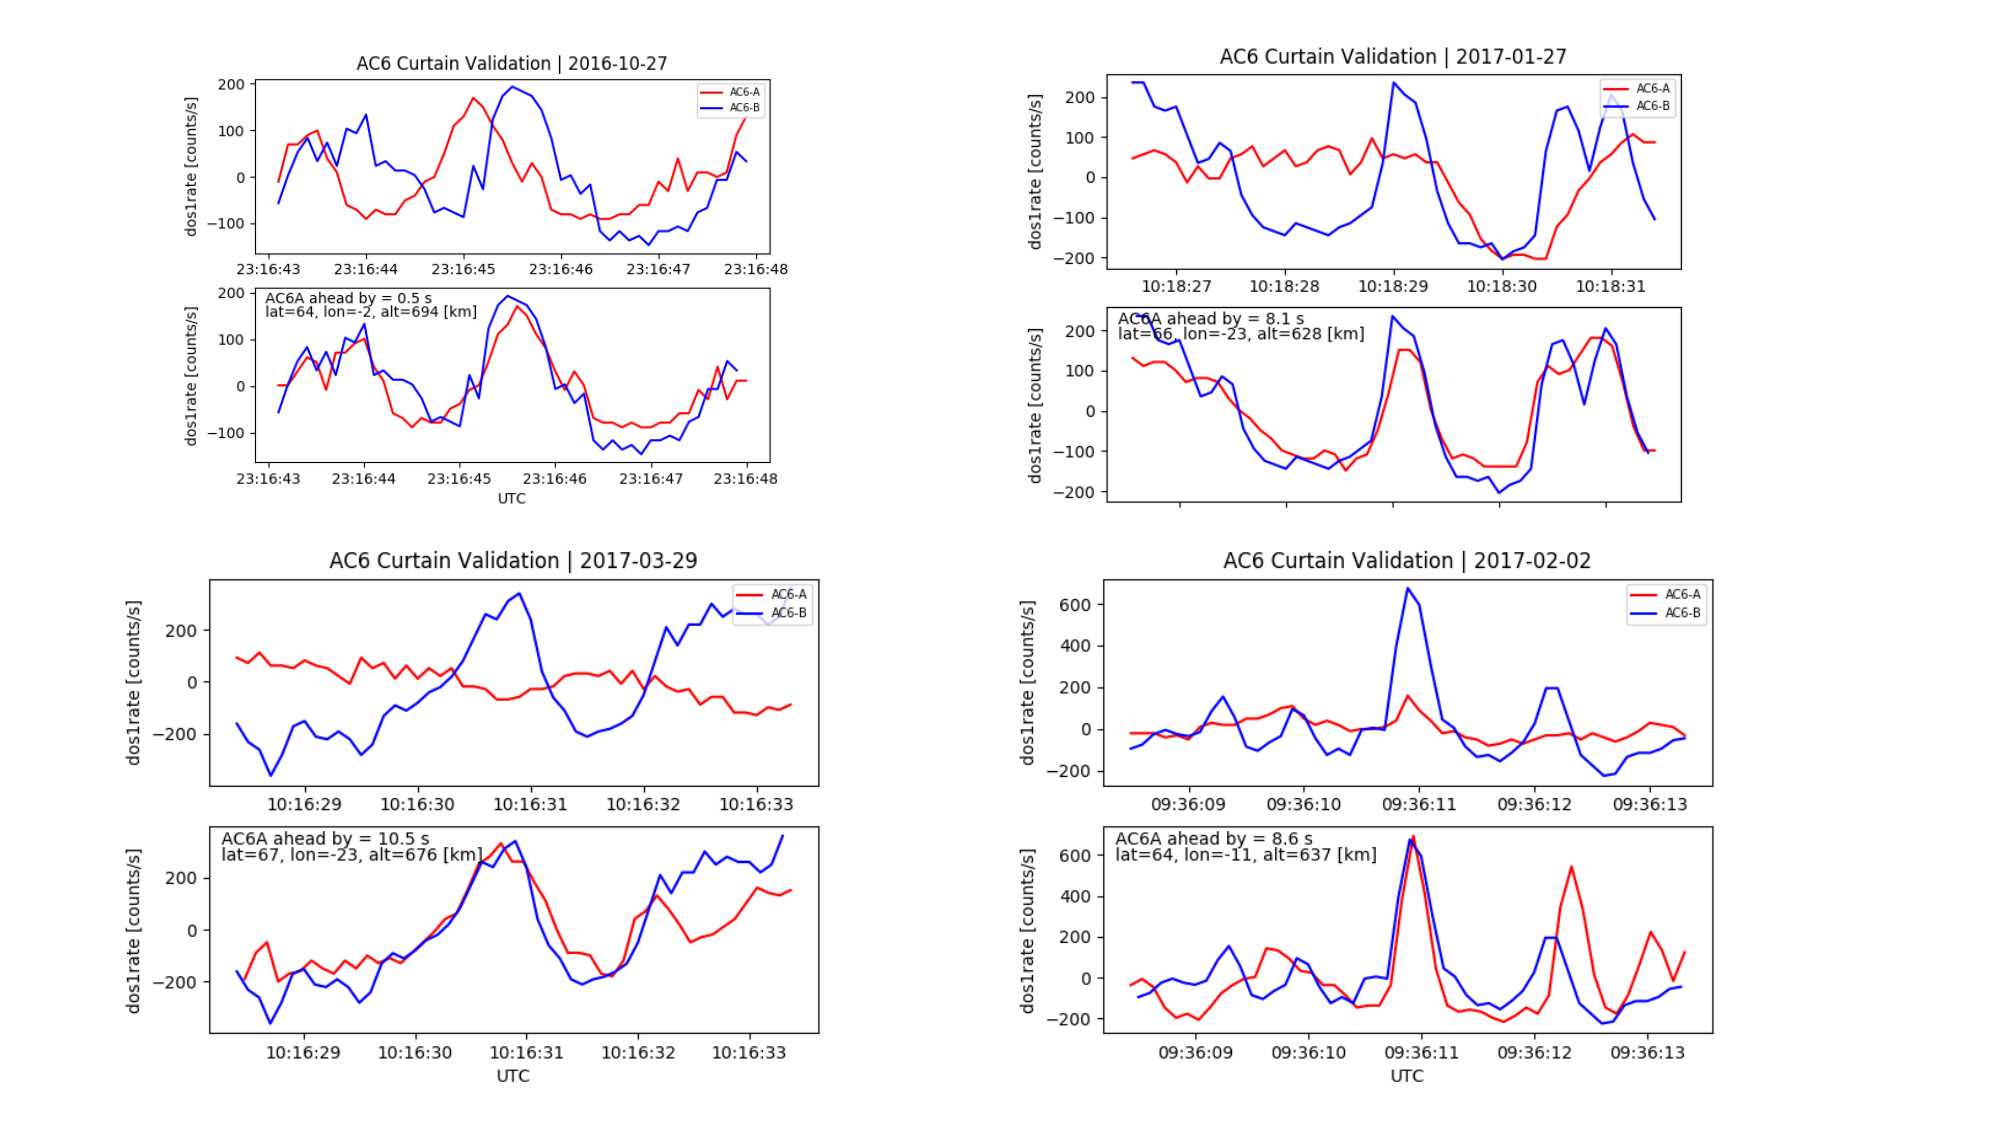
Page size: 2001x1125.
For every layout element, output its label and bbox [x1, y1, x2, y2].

picture [111, 508, 898, 1098]
picture [1005, 508, 1791, 1098]
list [1014, 7, 1755, 508]
list [172, 19, 836, 508]
